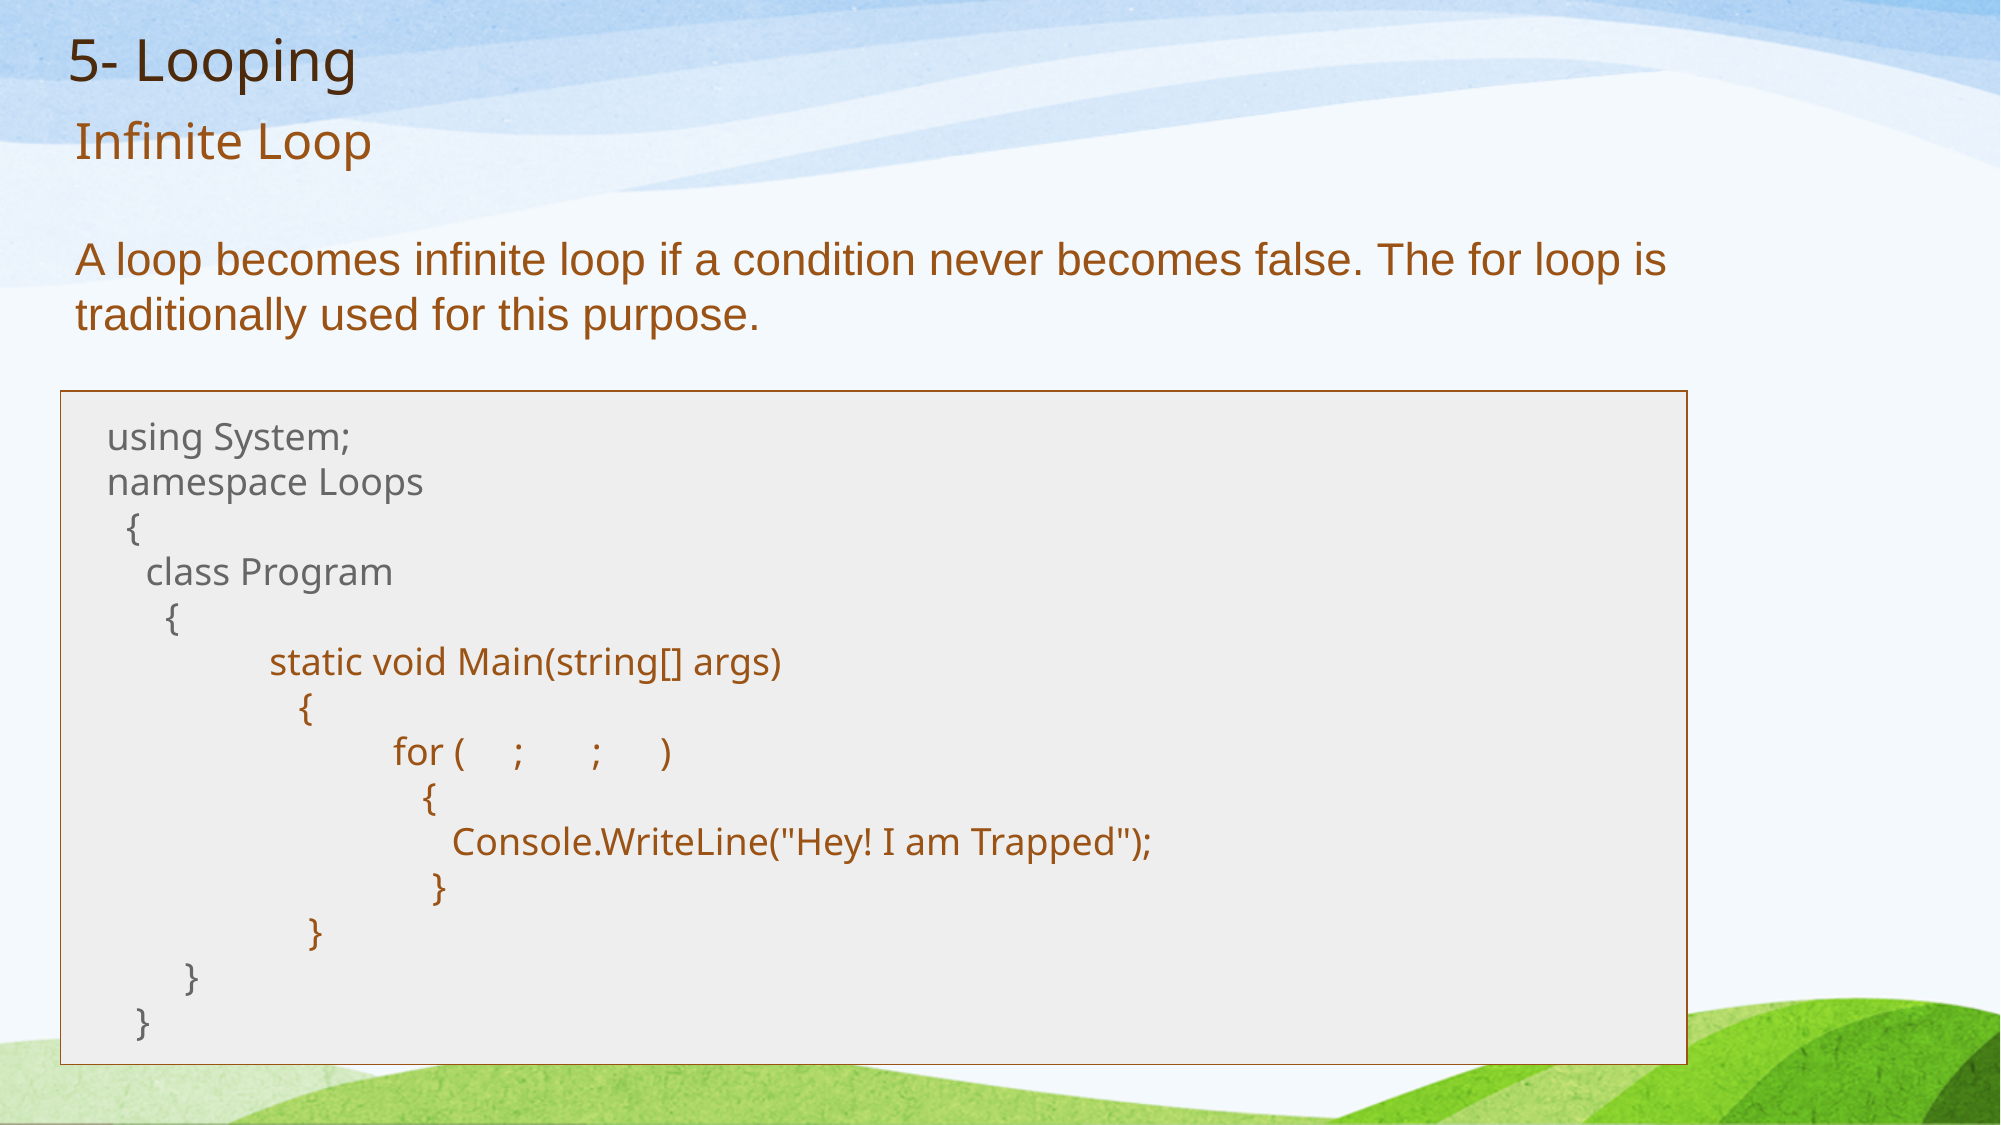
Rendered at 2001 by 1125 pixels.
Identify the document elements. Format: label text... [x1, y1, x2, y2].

title 5- Looping [37, 14, 1688, 103]
text_box Infinite Loop A loop becomes infinite loop if a condition never becomes false. The for loop is traditionally used for this purpose. [60, 102, 1739, 347]
picture [0, 0, 2001, 1125]
text_box using System; namespace Loops { class Program { static void Main(string[] args) { for ( ; ; ) { Console.WriteLine("Hey! I am Trapped"); } } } } [60, 391, 1688, 1065]
